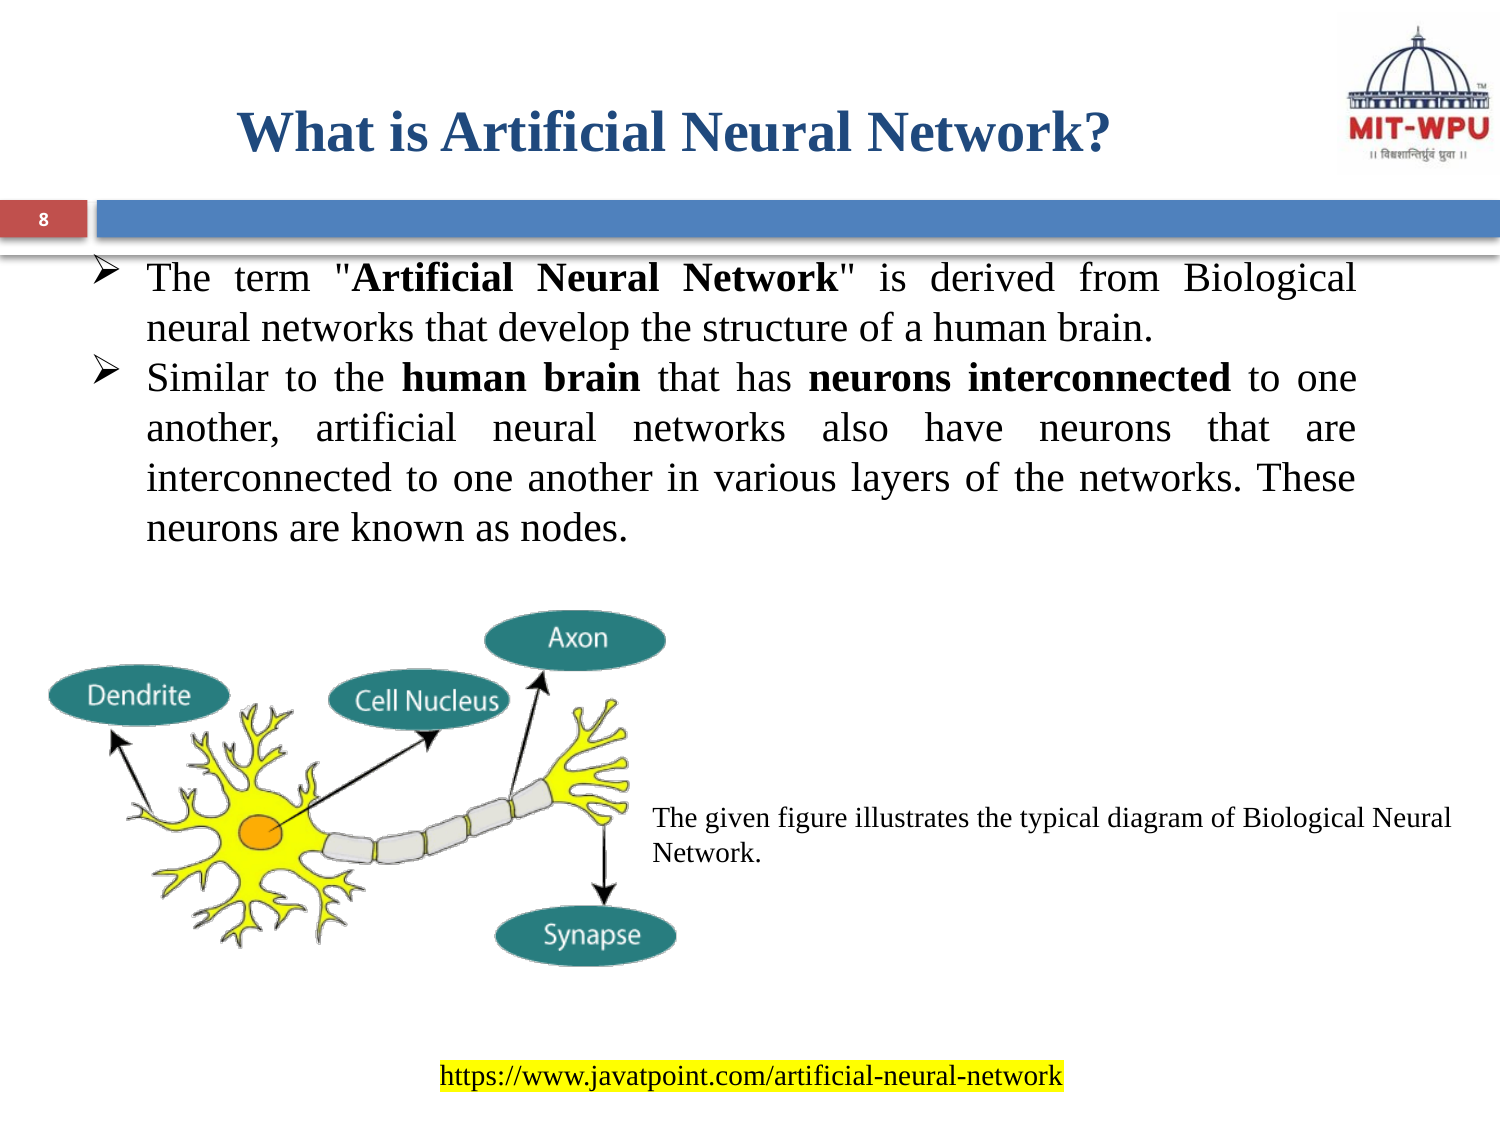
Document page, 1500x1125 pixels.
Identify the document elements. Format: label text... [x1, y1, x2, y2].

picture [1337, 12, 1500, 175]
text_box The term "Artificial Neural Network" is derived from Biological neural networks that develop the structure of a human brain. Similar to the human brain that has neurons interconnected to one another, artificial neural networks also have neurons that are interconnected to one another in various layers of the networks. These neurons are known as nodes. [74, 241, 1373, 557]
slide_number 8 [0, 200, 88, 241]
text_box The given figure illustrates the typical diagram of Biological Neural Network. [688, 790, 1488, 876]
picture [40, 595, 684, 982]
text_box What is Artificial Neural Network? [221, 85, 1279, 171]
text_box https://www.javatpoint.com/artificial-neural-network [424, 1049, 1175, 1099]
